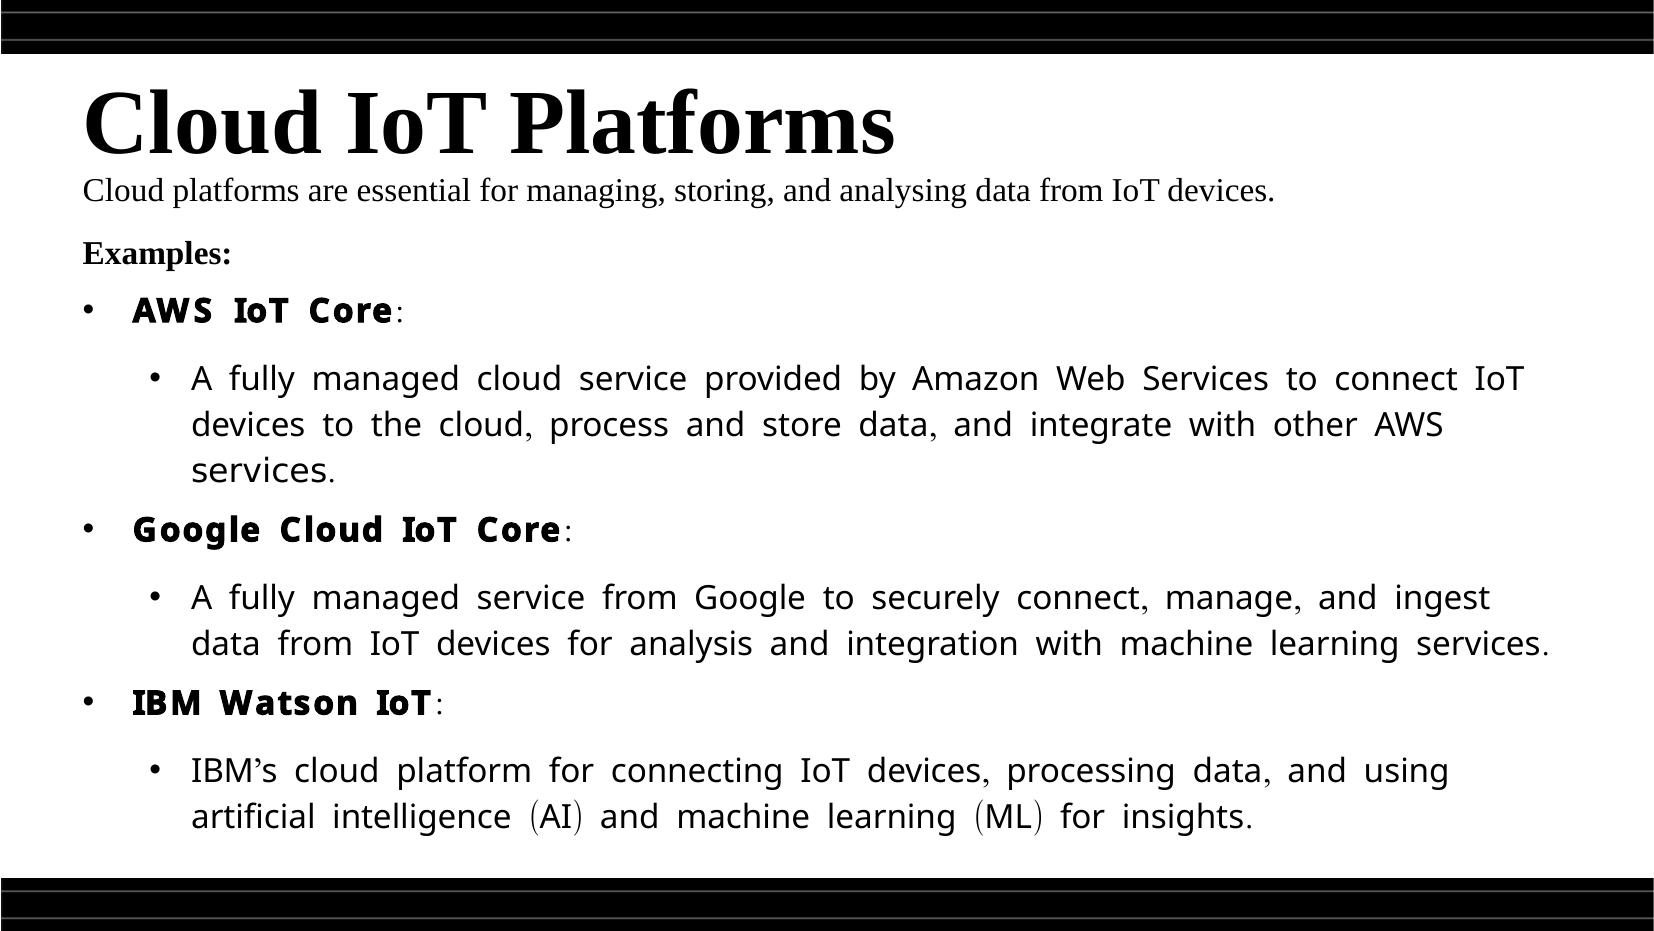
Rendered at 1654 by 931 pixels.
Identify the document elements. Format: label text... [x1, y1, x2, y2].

picture [1, 0, 1654, 54]
list Cloud platforms are essential for managing, storing, and analysing data from IoT devices. Examples: AWS IoT Core: A fully managed cloud service provided by Amazon Web Services to connect IoT devices to the cloud, process and store data, and integrate with other AWS services. Google Cloud IoT Core: A fully managed service from Google to securely connect, manage, and ingest data from IoT devices for analysis and integration with machine learning services. IBM Watson IoT: IBM’s cloud platform for connecting IoT devices, processing data, and using artificial intelligence (AI) and machine learning (ML) for insights. [82, 161, 1571, 851]
title Cloud IoT Platforms [82, 39, 1571, 161]
picture [1, 878, 1654, 931]
